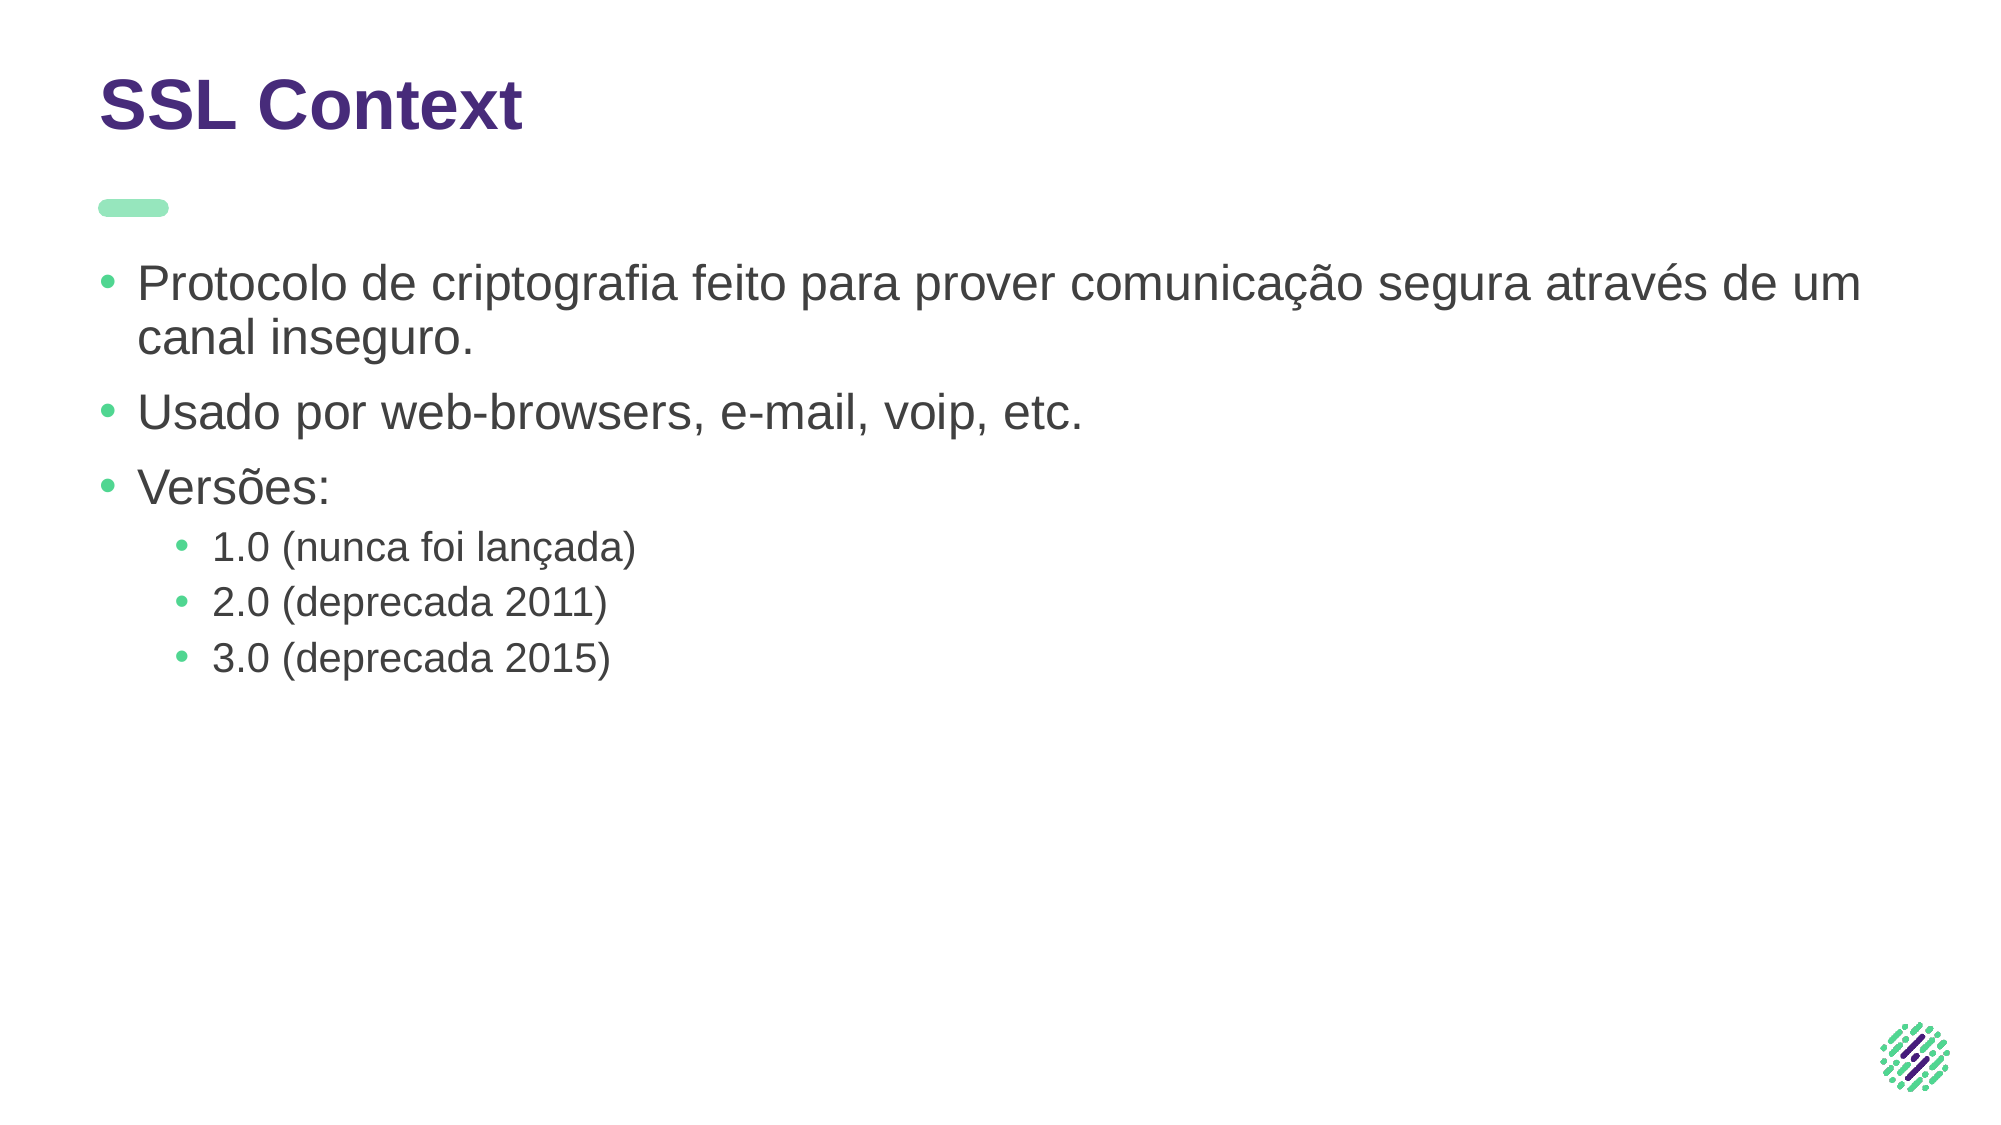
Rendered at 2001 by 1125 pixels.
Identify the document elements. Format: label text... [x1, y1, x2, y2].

picture [1880, 1022, 1950, 1092]
list Protocolo de criptografia feito para prover comunicação segura através de um canal inseguro. Usado por web-browsers, e-mail, voip, etc. Versões: 1.0 (nunca foi lançada) 2.0 (deprecada 2011) 3.0 (deprecada 2015) [84, 249, 1916, 1051]
title SSL Context [84, 59, 1916, 153]
